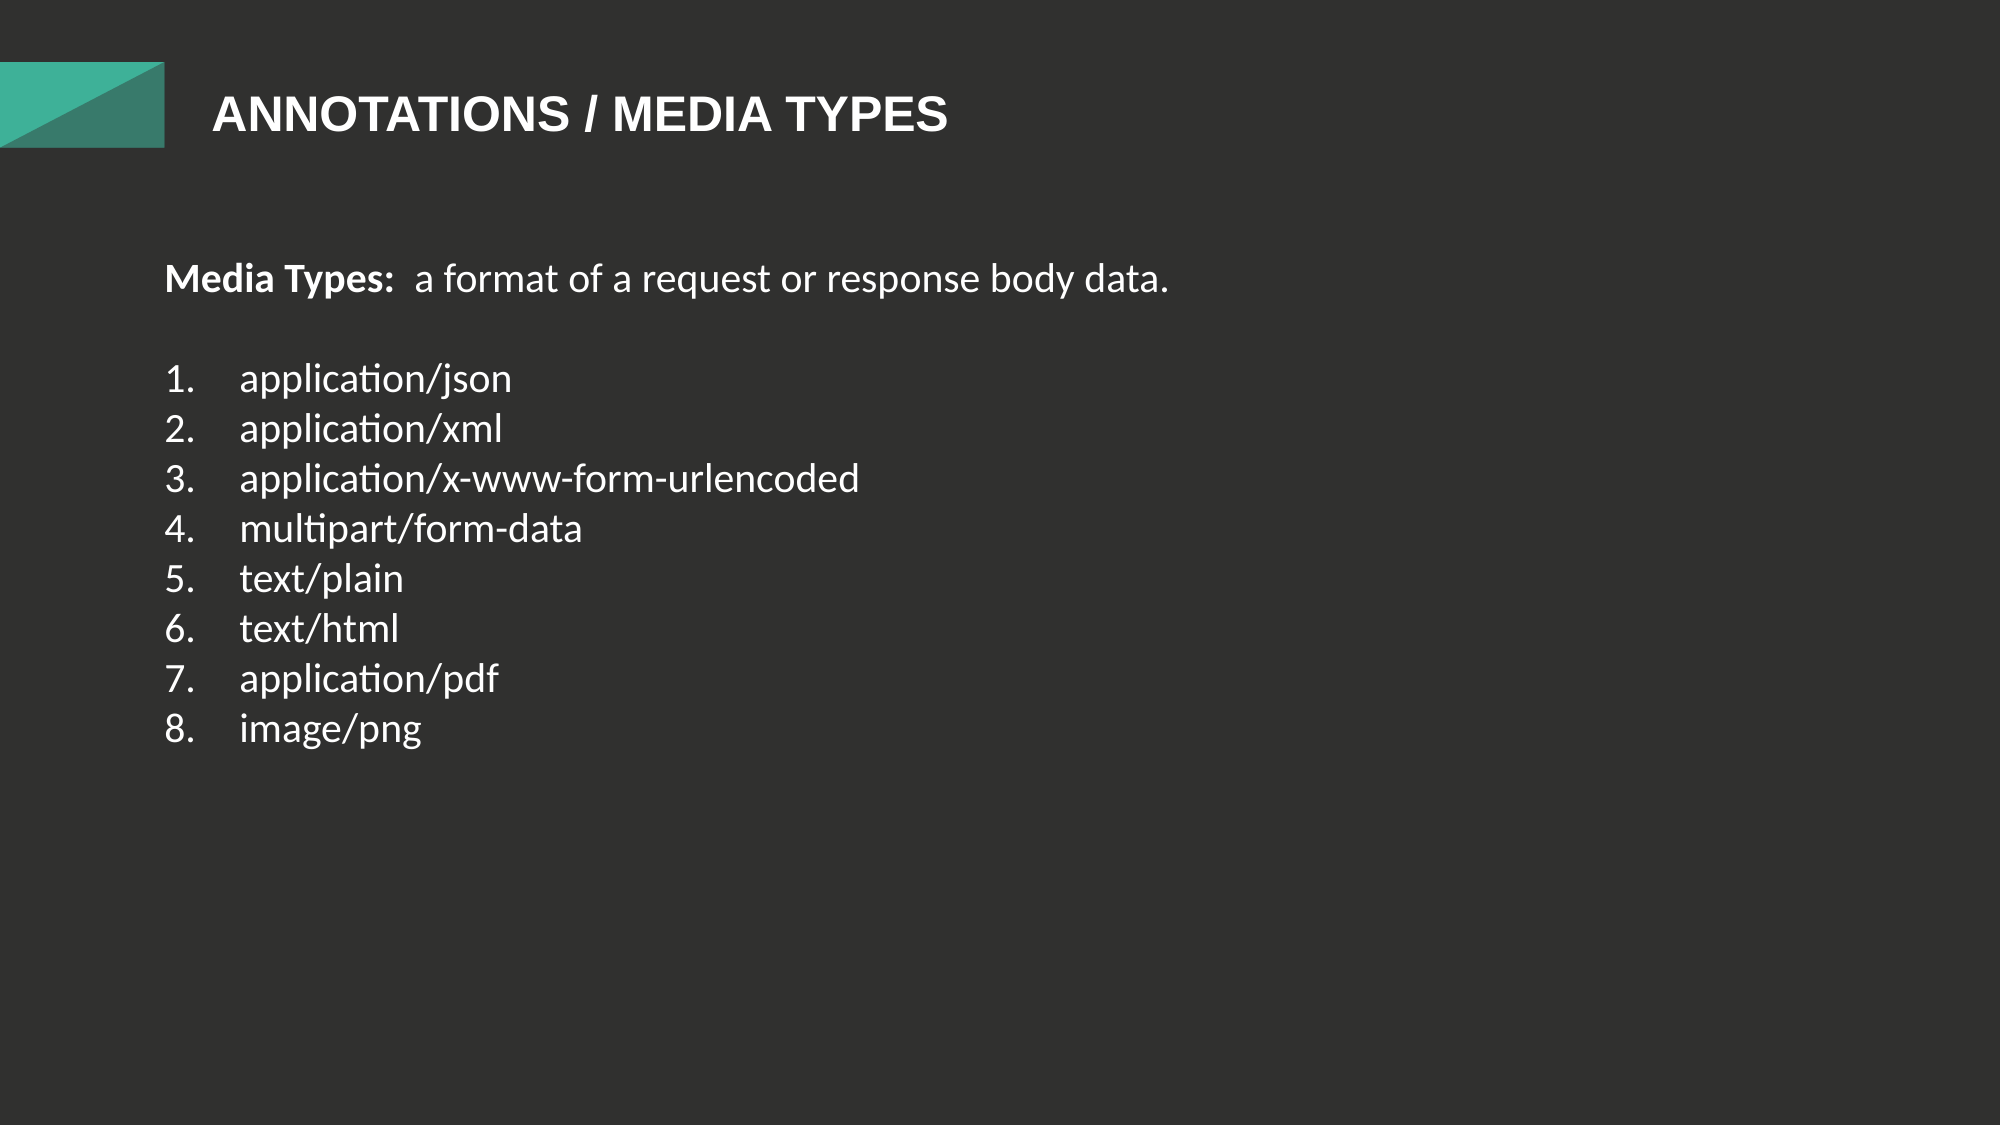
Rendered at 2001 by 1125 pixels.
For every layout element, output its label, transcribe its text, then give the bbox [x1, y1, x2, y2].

text_box Media Types: a format of a request or response body data. application/json application/xml application/x-www-form-urlencoded multipart/form-data text/plain text/html application/pdf image/png [164, 250, 1889, 801]
text_box ANNOTATIONS / MEDIA TYPES [196, 74, 965, 150]
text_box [0, 61, 165, 148]
